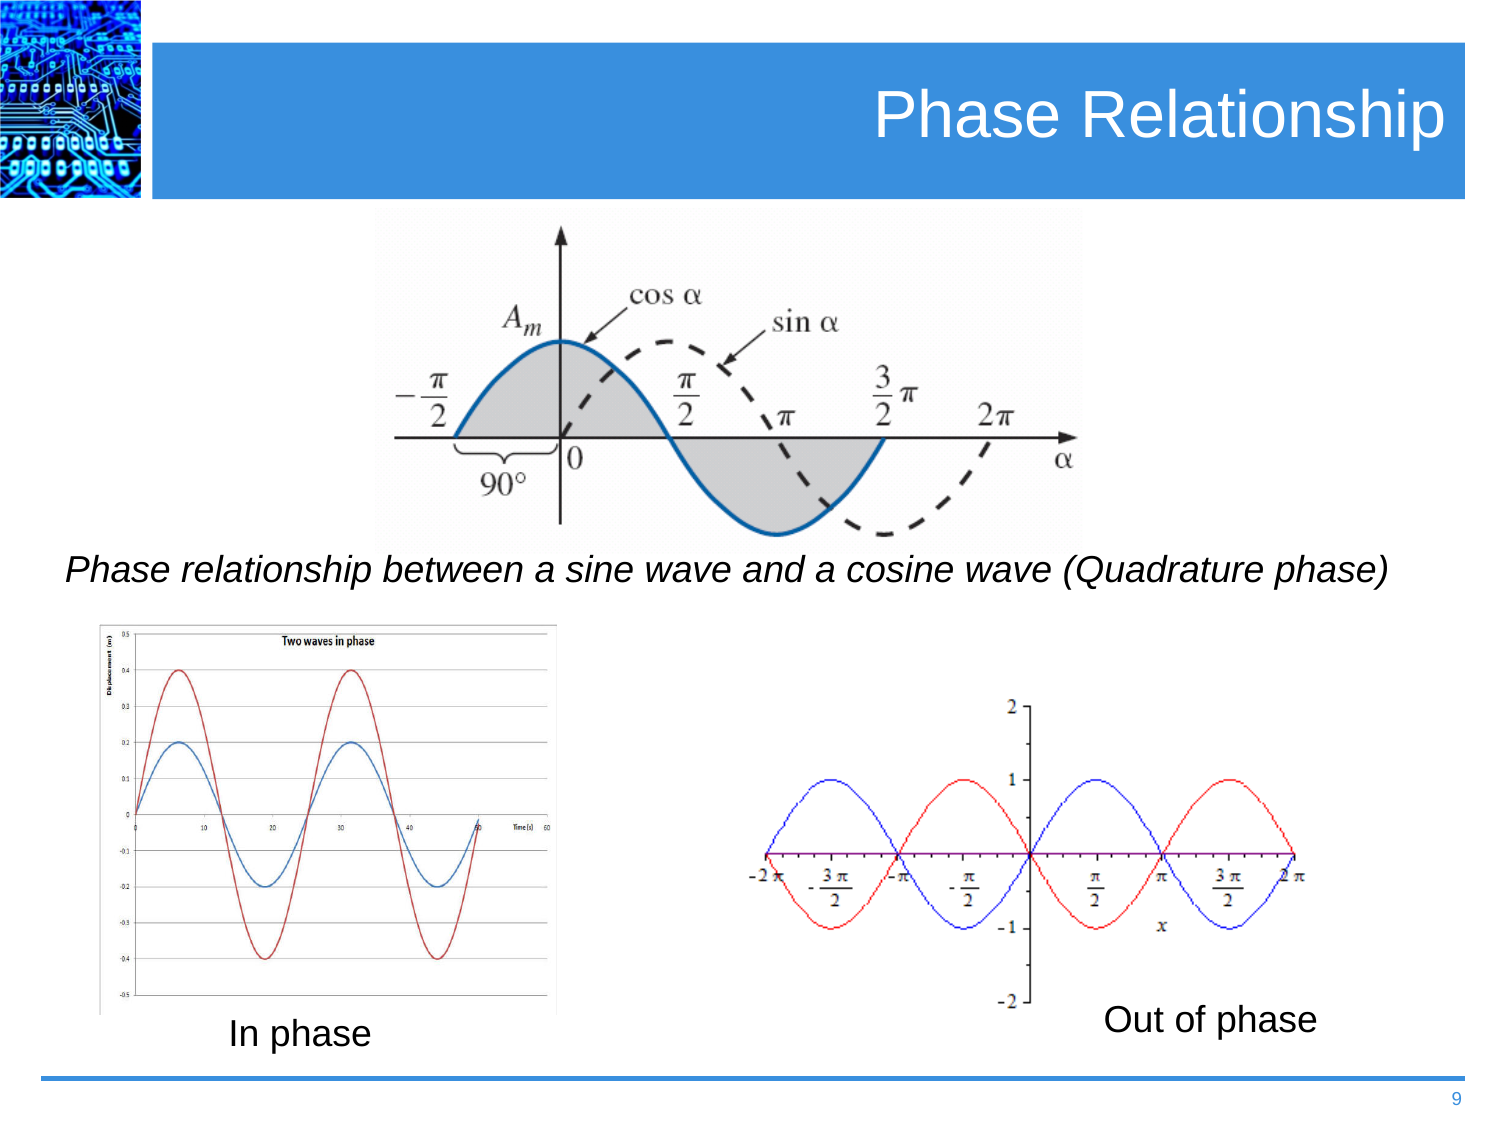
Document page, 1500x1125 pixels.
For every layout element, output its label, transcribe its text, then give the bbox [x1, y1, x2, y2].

slide_number 9 [1421, 1080, 1463, 1116]
text_box In phase [213, 1023, 387, 1062]
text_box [49, 208, 1476, 599]
picture [737, 687, 1316, 1021]
text_box Out of phase [1088, 987, 1333, 1048]
picture [1, 1, 140, 197]
picture [99, 624, 558, 1016]
picture [6, 176, 32, 197]
title Phase Relationship [304, 54, 1463, 159]
